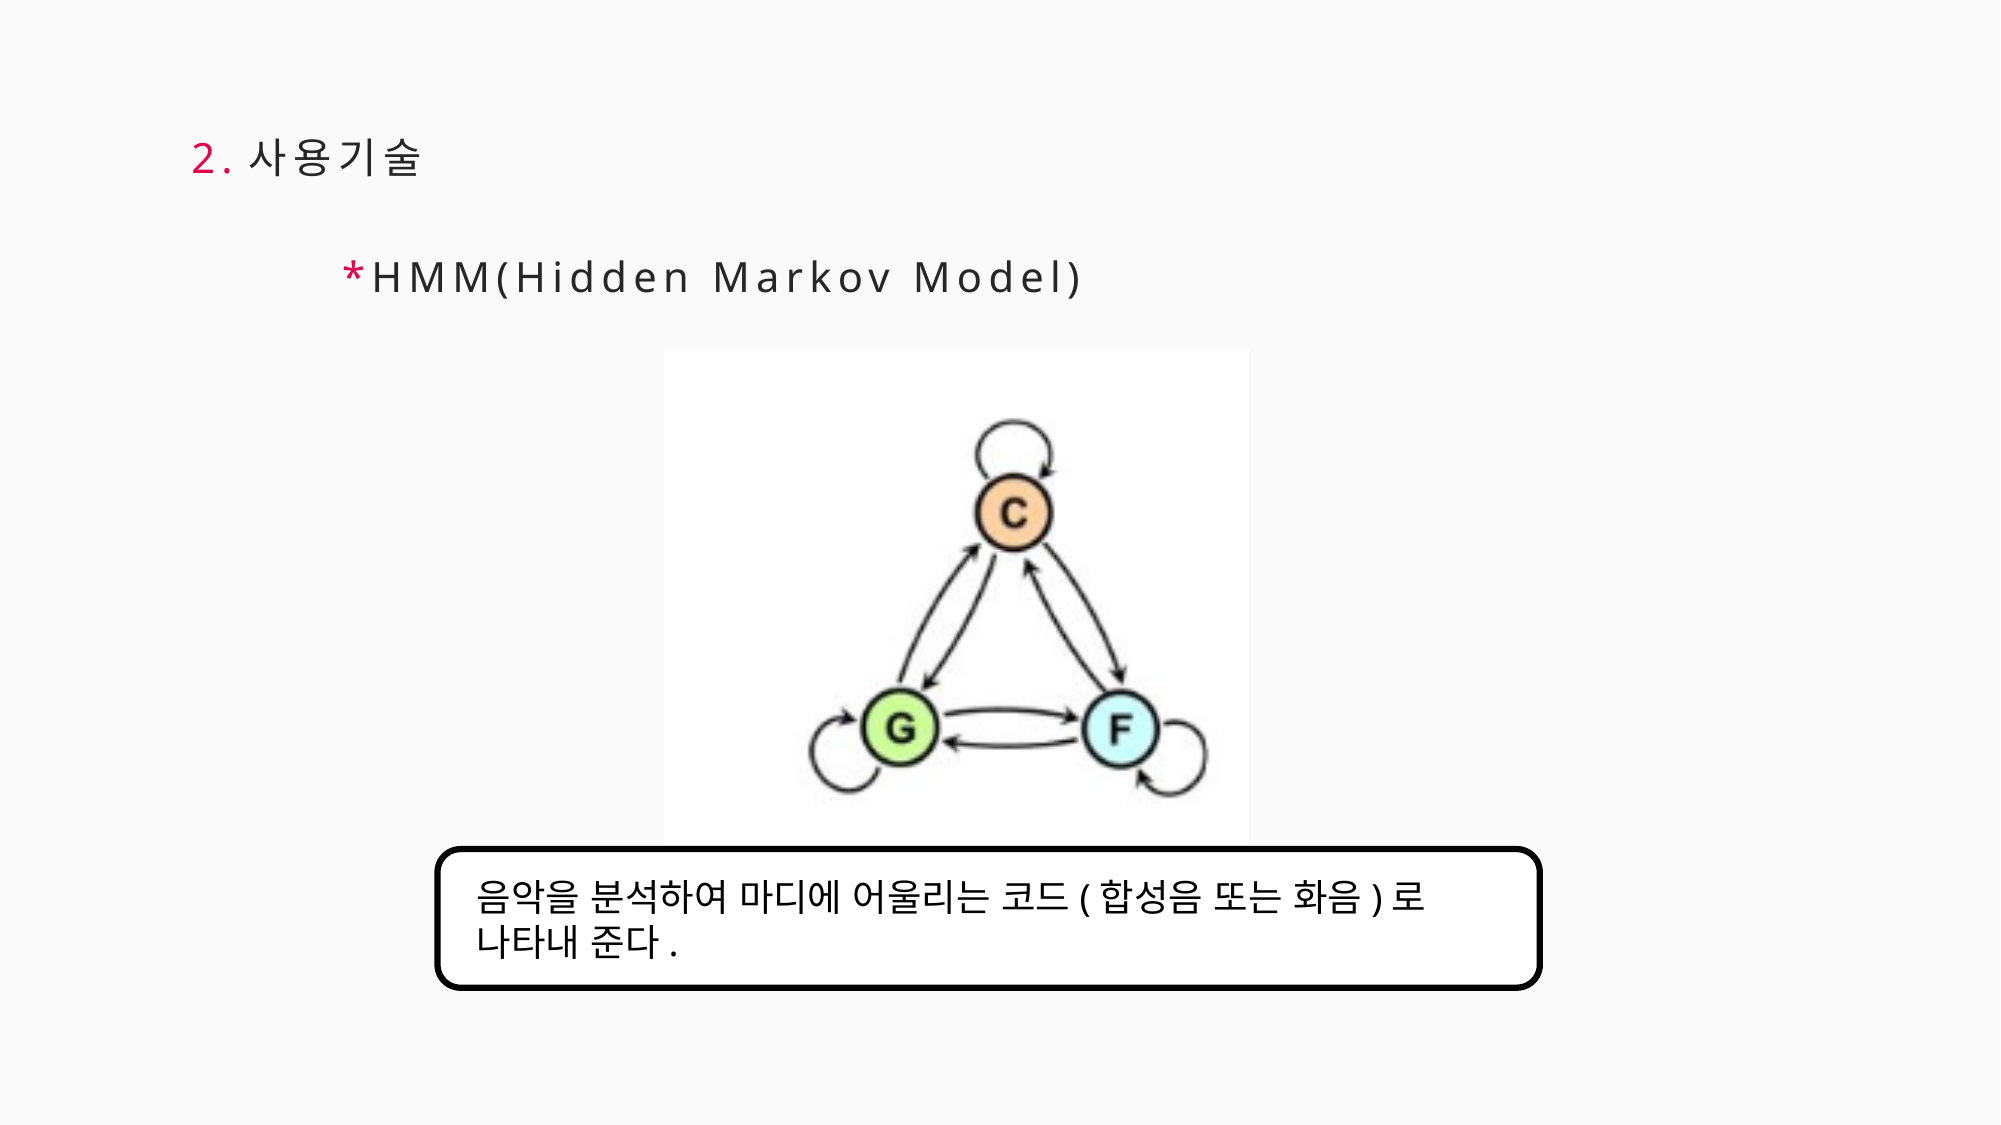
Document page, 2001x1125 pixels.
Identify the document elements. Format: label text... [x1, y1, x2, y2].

text_box [436, 848, 1541, 989]
text_box *HMM(Hidden Markov Model) [327, 243, 1096, 308]
text_box 2.사용기술 [176, 124, 437, 190]
picture [664, 350, 1249, 850]
text_box 음악을 분석하여 마디에 어울리는 코드(합성음 또는 화음)로 나타내 준다. [461, 866, 1540, 972]
